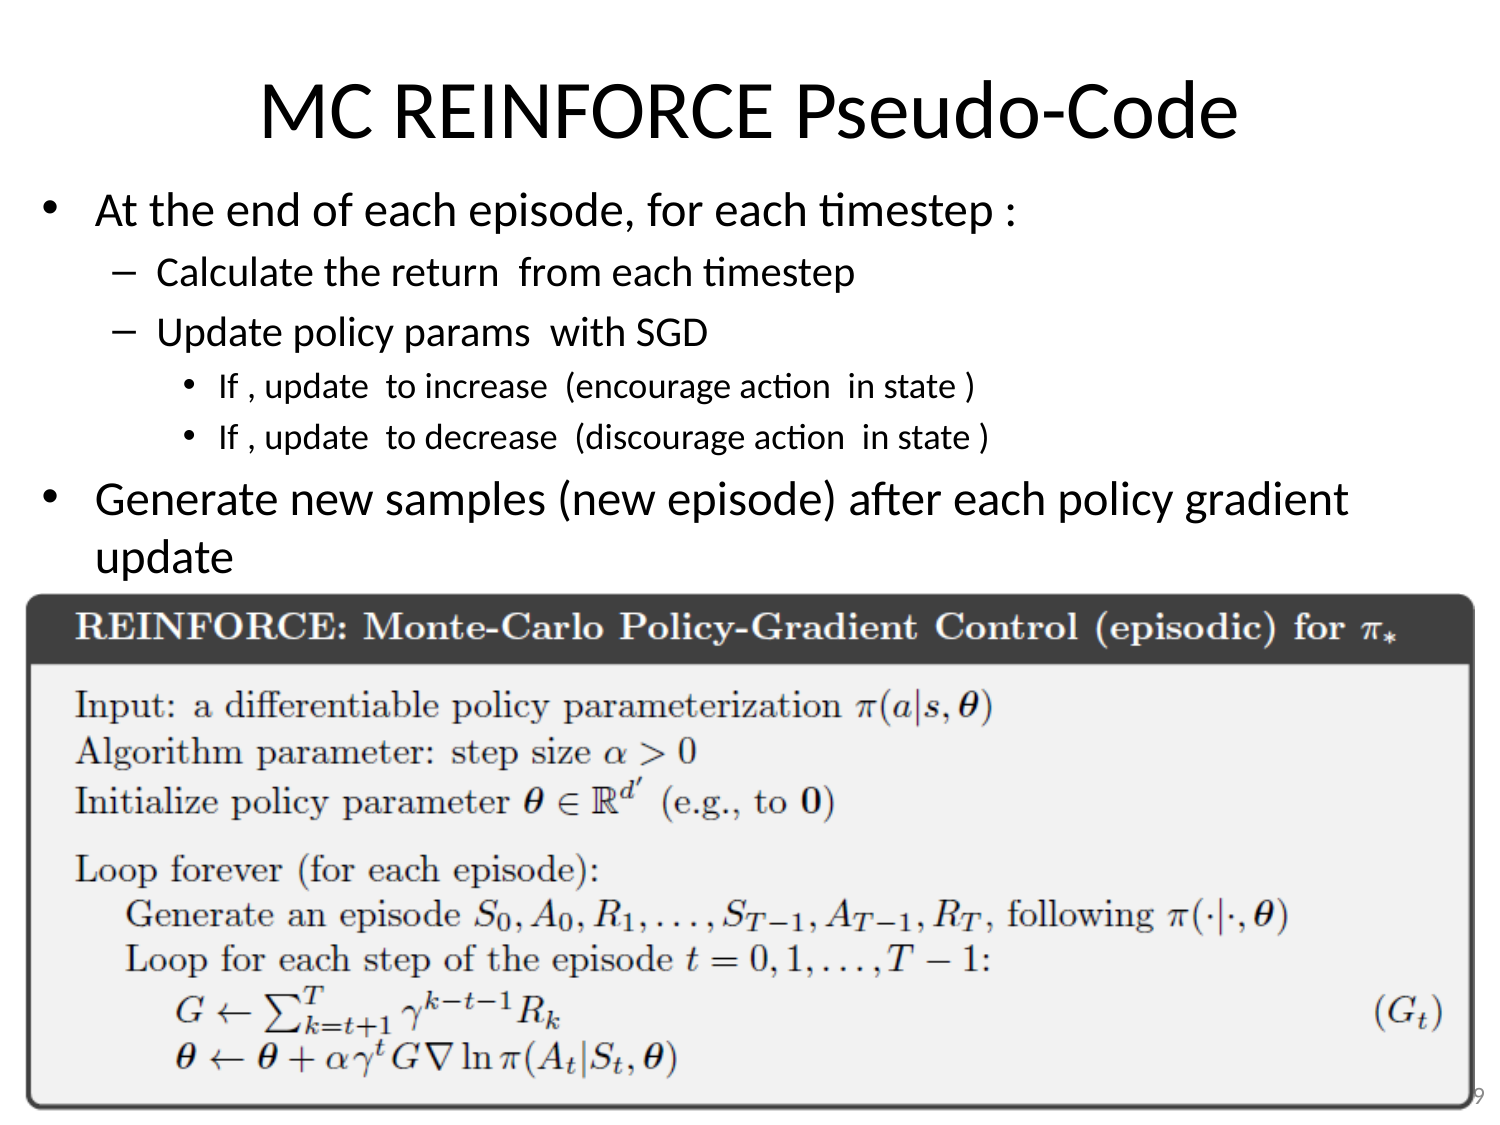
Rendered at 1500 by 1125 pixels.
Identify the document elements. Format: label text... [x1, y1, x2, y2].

title MC REINFORCE Pseudo-Code [24, 11, 1475, 200]
picture [23, 593, 1476, 1114]
